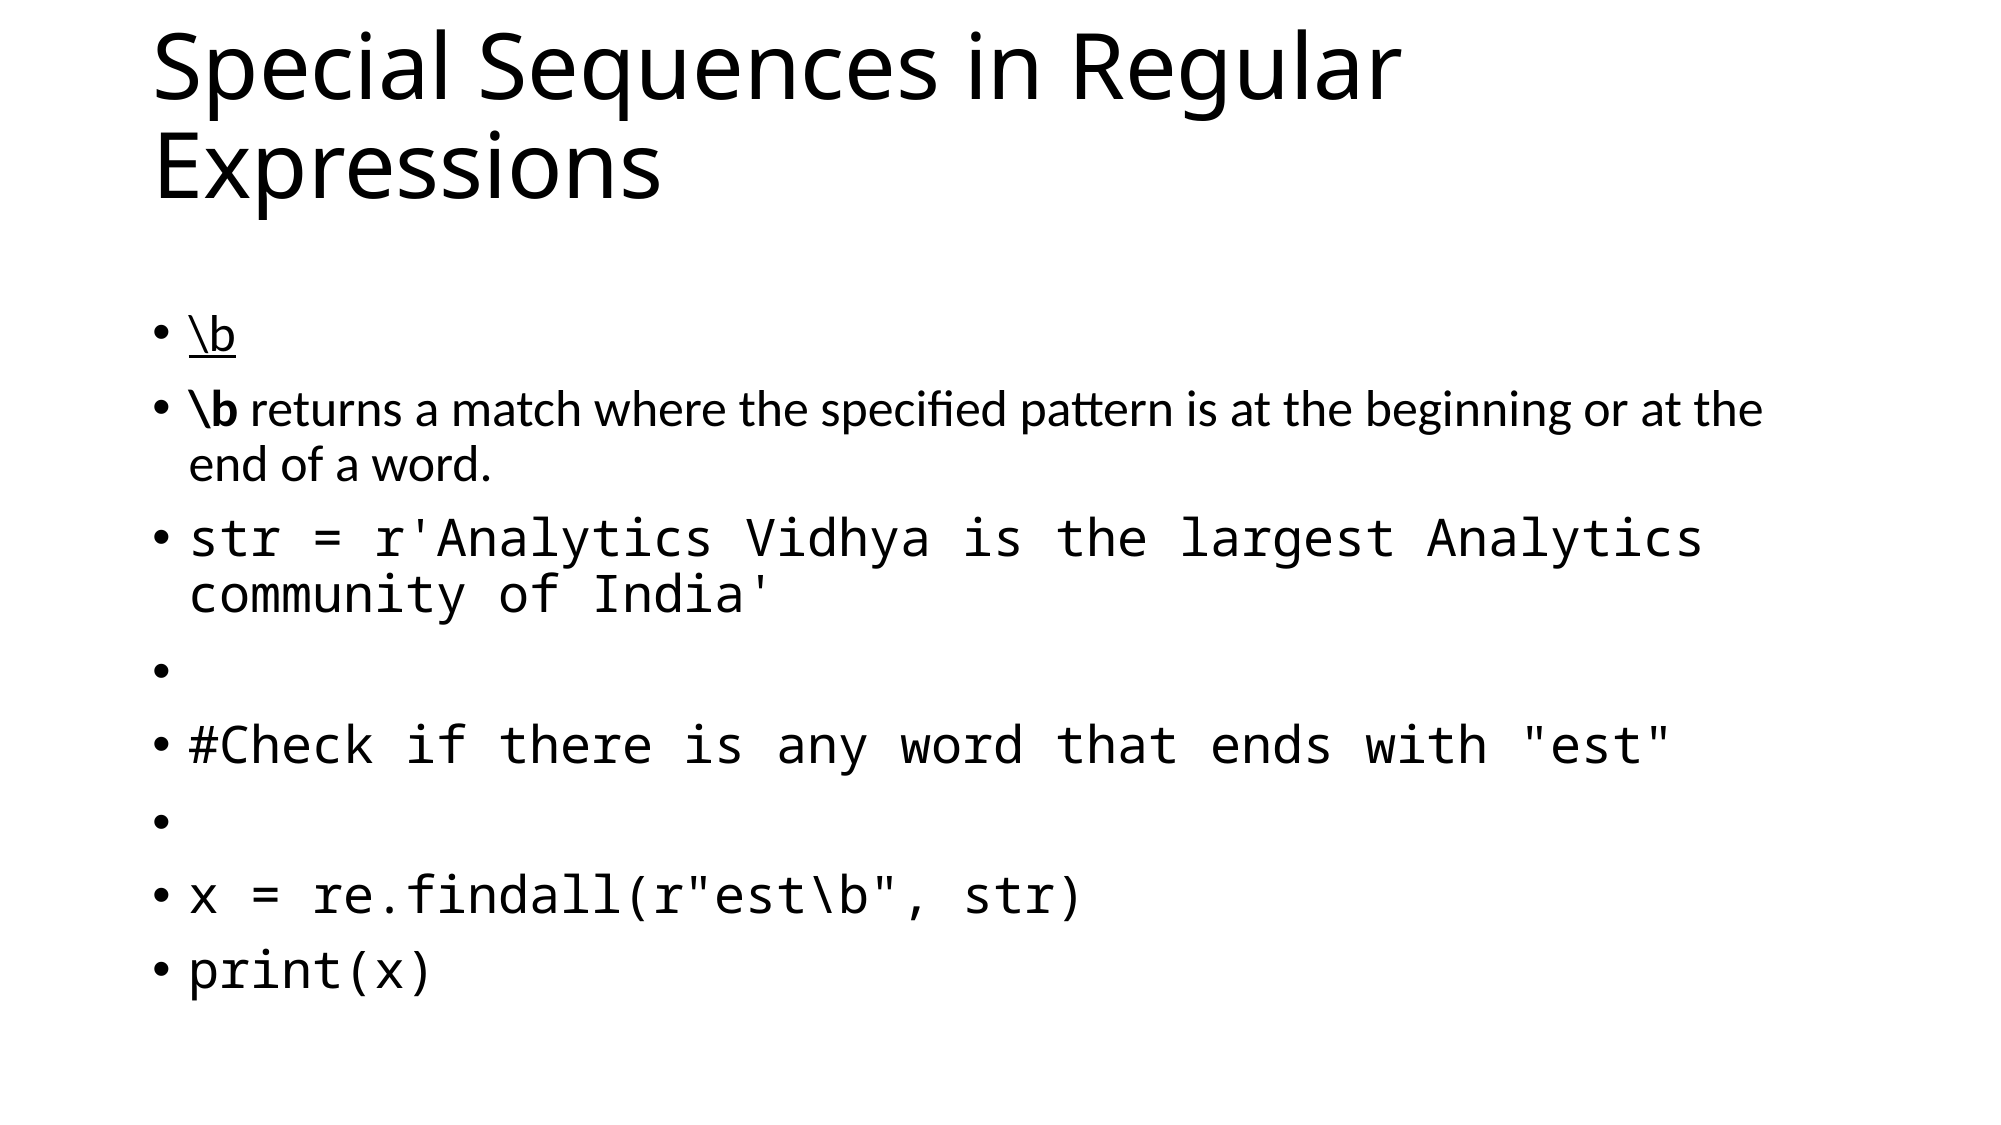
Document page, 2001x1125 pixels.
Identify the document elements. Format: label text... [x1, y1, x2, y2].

list \b \b returns a match where the specified pattern is at the beginning or at the end of a word. str = r'Analytics Vidhya is the largest Analytics community of India' #Check if there is any word that ends with "est" x = re.findall(r"est\b", str) print(x) [137, 299, 1863, 1014]
title Special Sequences in Regular Expressions [137, 59, 1863, 278]
